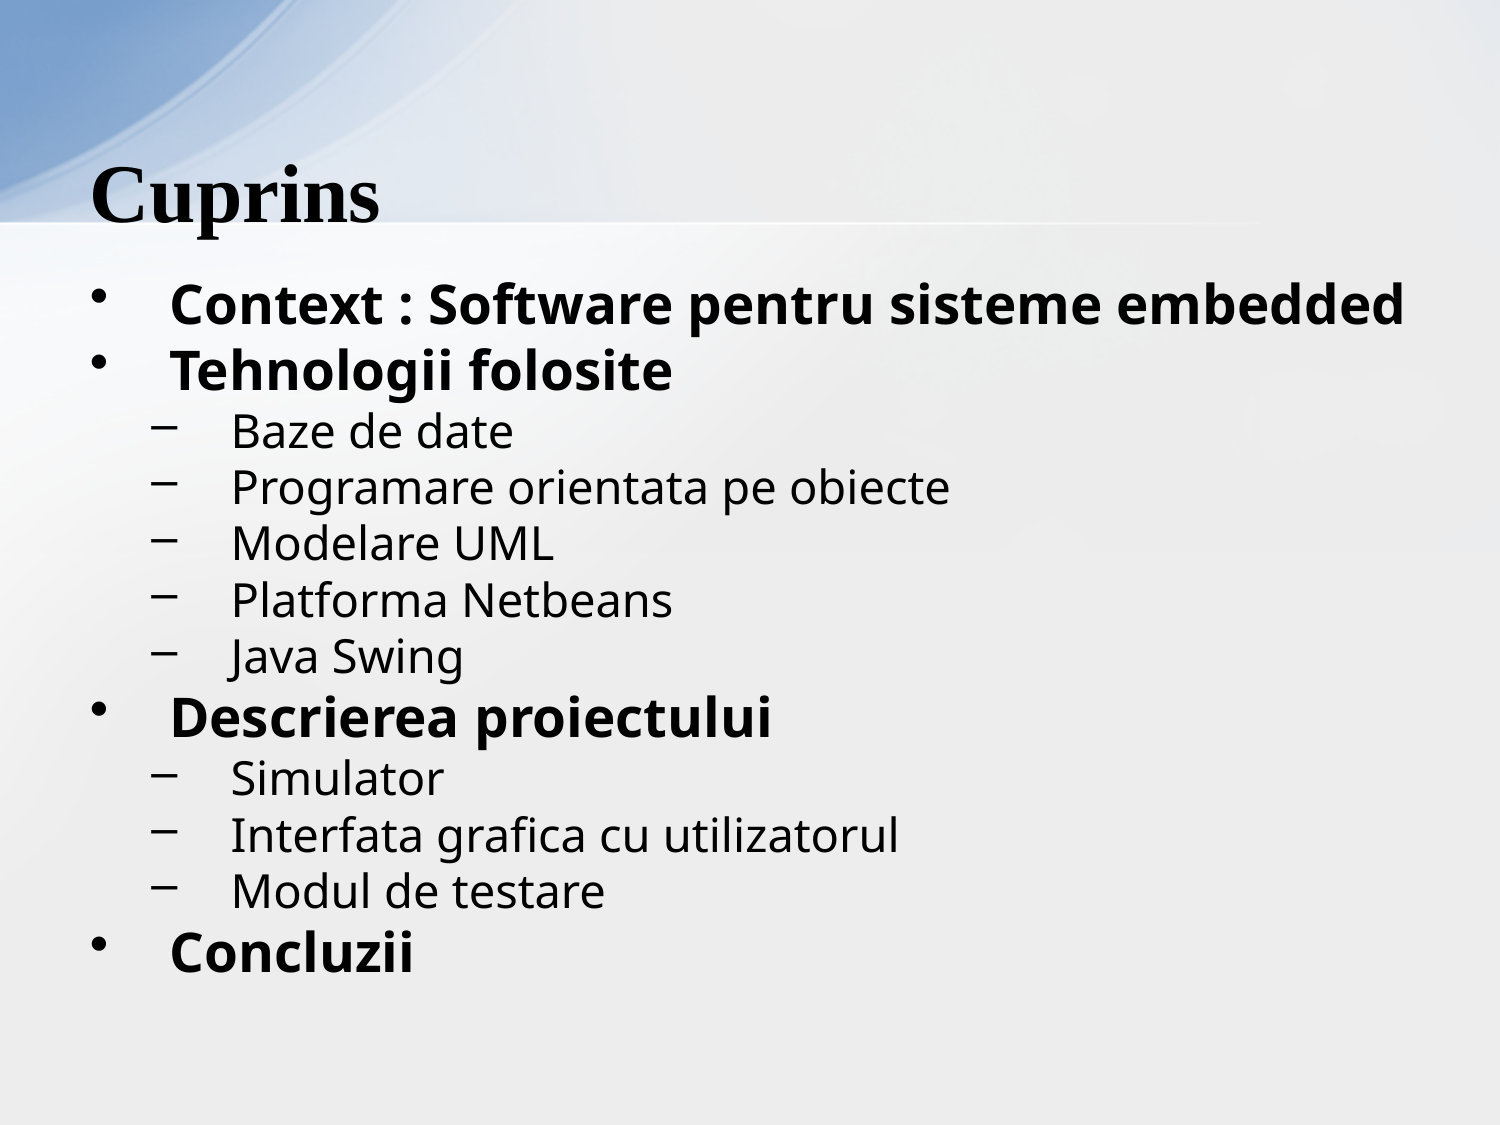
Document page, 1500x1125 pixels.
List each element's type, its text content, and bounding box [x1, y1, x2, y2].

title Cuprins [75, 58, 1425, 247]
list Context : Software pentru sisteme embedded Tehnologii folosite Baze de date Programare orientata pe obiecte Modelare UML Platforma Netbeans Java Swing Descrierea proiectului Simulator Interfata grafica cu utilizatorul Modul de testare Concluzii [75, 262, 1425, 1005]
picture [0, 0, 1500, 1125]
